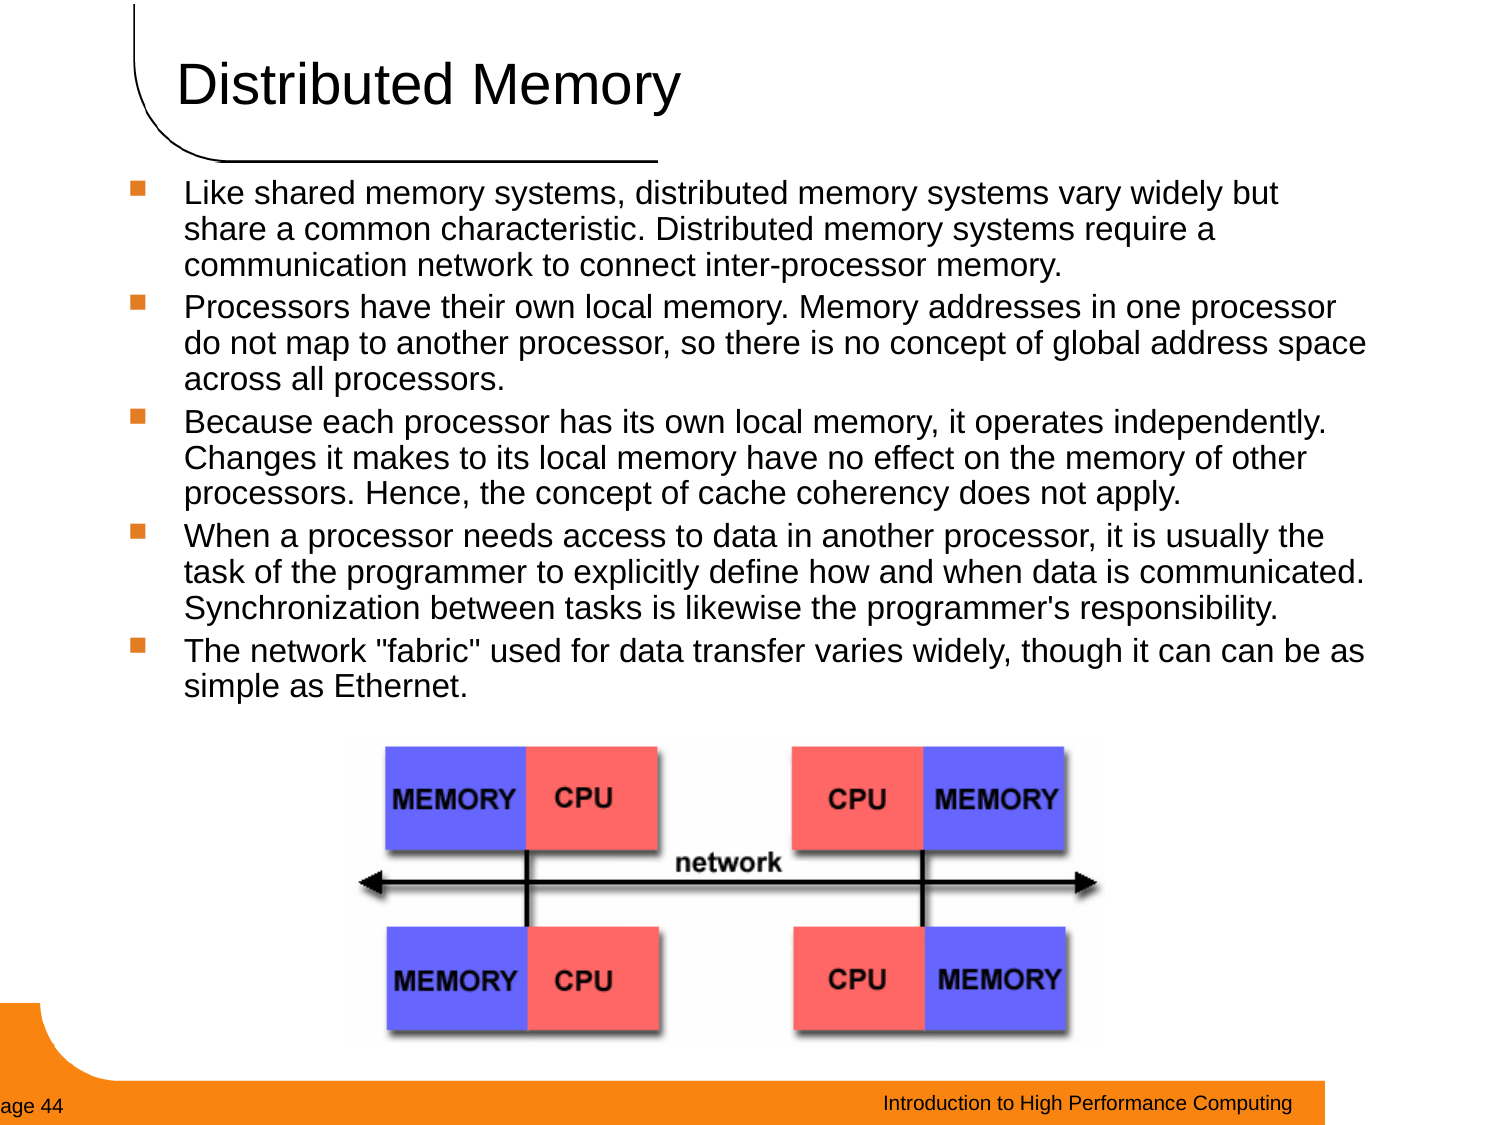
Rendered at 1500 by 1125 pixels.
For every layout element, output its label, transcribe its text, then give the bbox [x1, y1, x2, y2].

title Distributed Memory [161, 12, 1437, 151]
picture [133, 4, 658, 163]
picture [0, 739, 1325, 1125]
list Like shared memory systems, distributed memory systems vary widely but share a common characteristic. Distributed memory systems require a communication network to connect inter-processor memory. Processors have their own local memory. Memory addresses in one processor do not map to another processor, so there is no concept of global address space across all processors. Because each processor has its own local memory, it operates independently. Changes it makes to its local memory have no effect on the memory of other processors. Hence, the concept of cache coherency does not apply. When a processor needs access to data in another processor, it is usually the task of the programmer to explicitly define how and when data is communicated. Synchronization between tasks is likewise the programmer's responsibility. The network "fabric" used for data transfer varies widely, though it can can be as simple as Ethernet. [112, 167, 1388, 894]
